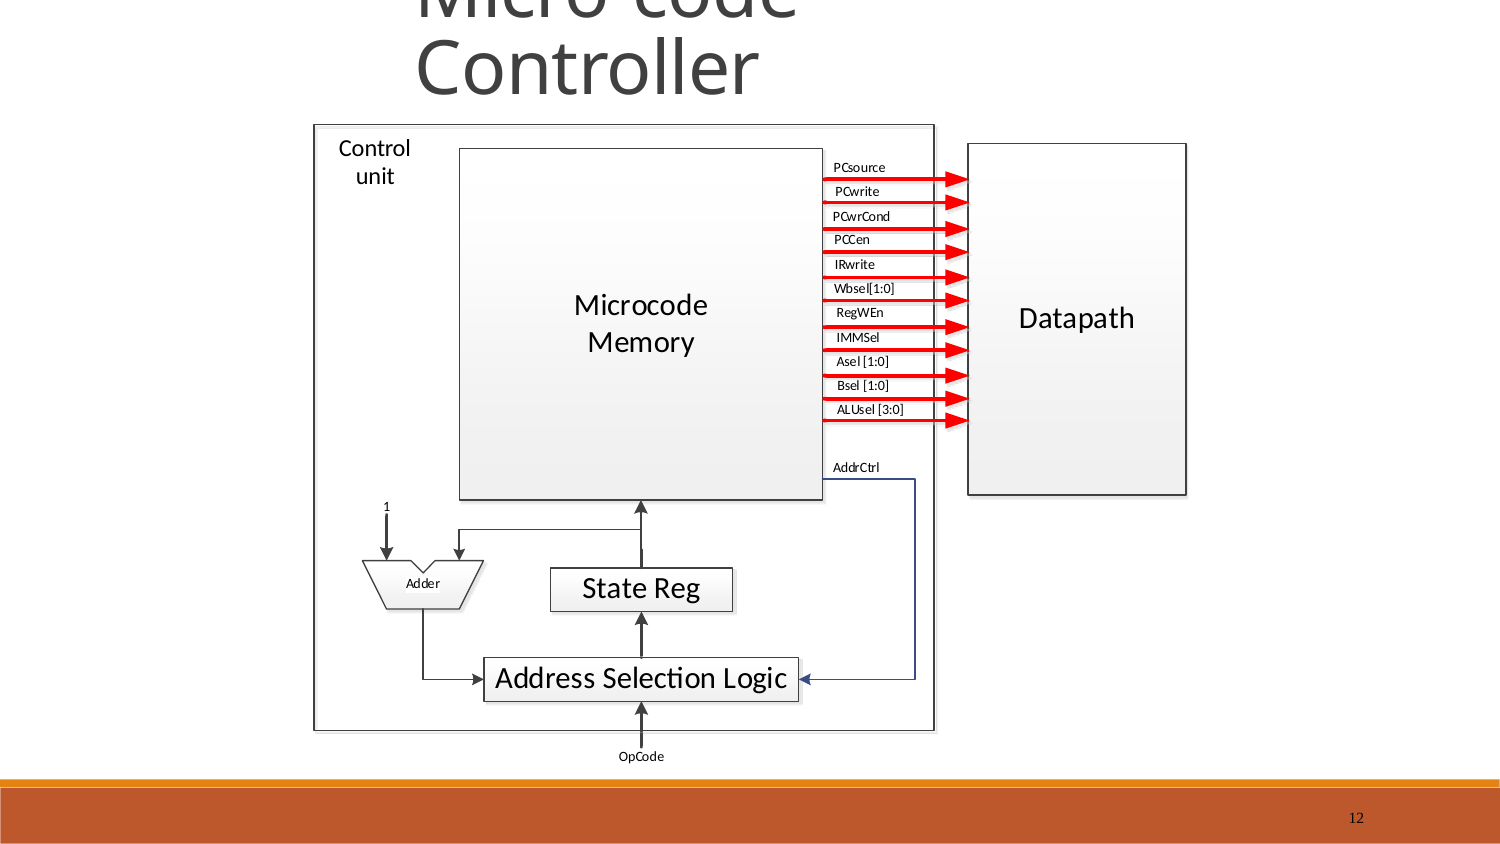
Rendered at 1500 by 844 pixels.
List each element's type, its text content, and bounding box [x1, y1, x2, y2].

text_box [310, 121, 1189, 768]
slide_number 12 [1218, 794, 1380, 840]
title Micro-code Controller [399, 0, 1100, 117]
